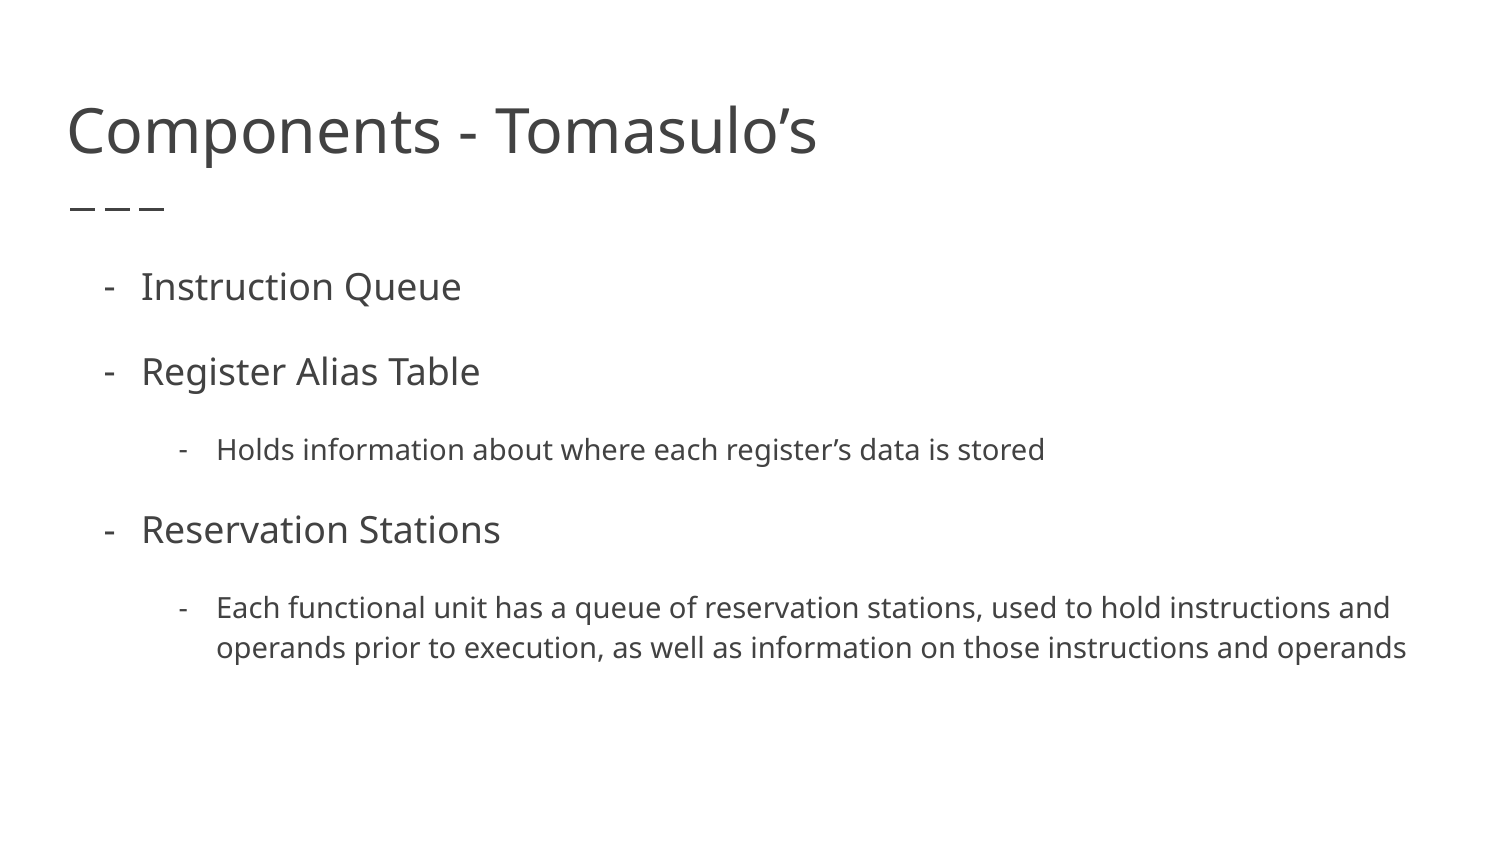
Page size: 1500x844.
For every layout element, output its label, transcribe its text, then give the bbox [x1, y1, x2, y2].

list Instruction Queue Register Alias Table Holds information about where each register’s data is stored Reservation Stations Each functional unit has a queue of reservation stations, used to hold instructions and operands prior to execution, as well as information on those instructions and operands [51, 240, 1449, 750]
title Components - Tomasulo’s [51, 61, 1449, 182]
